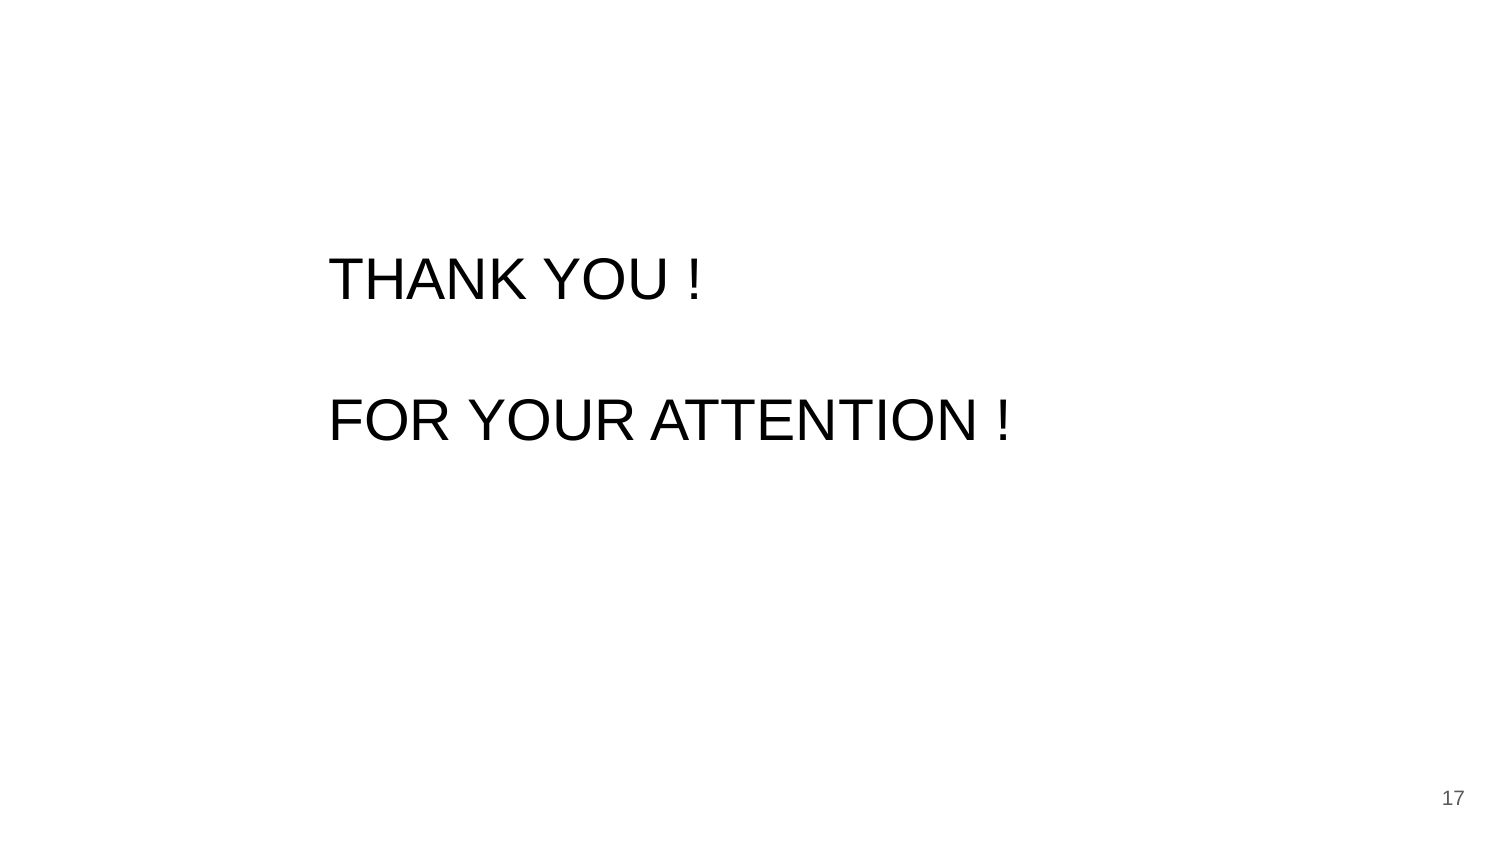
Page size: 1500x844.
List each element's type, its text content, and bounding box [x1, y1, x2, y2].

title THANK YOU ! FOR YOUR ATTENTION ! [313, 226, 1187, 321]
slide_number ‹#› [1389, 764, 1480, 830]
